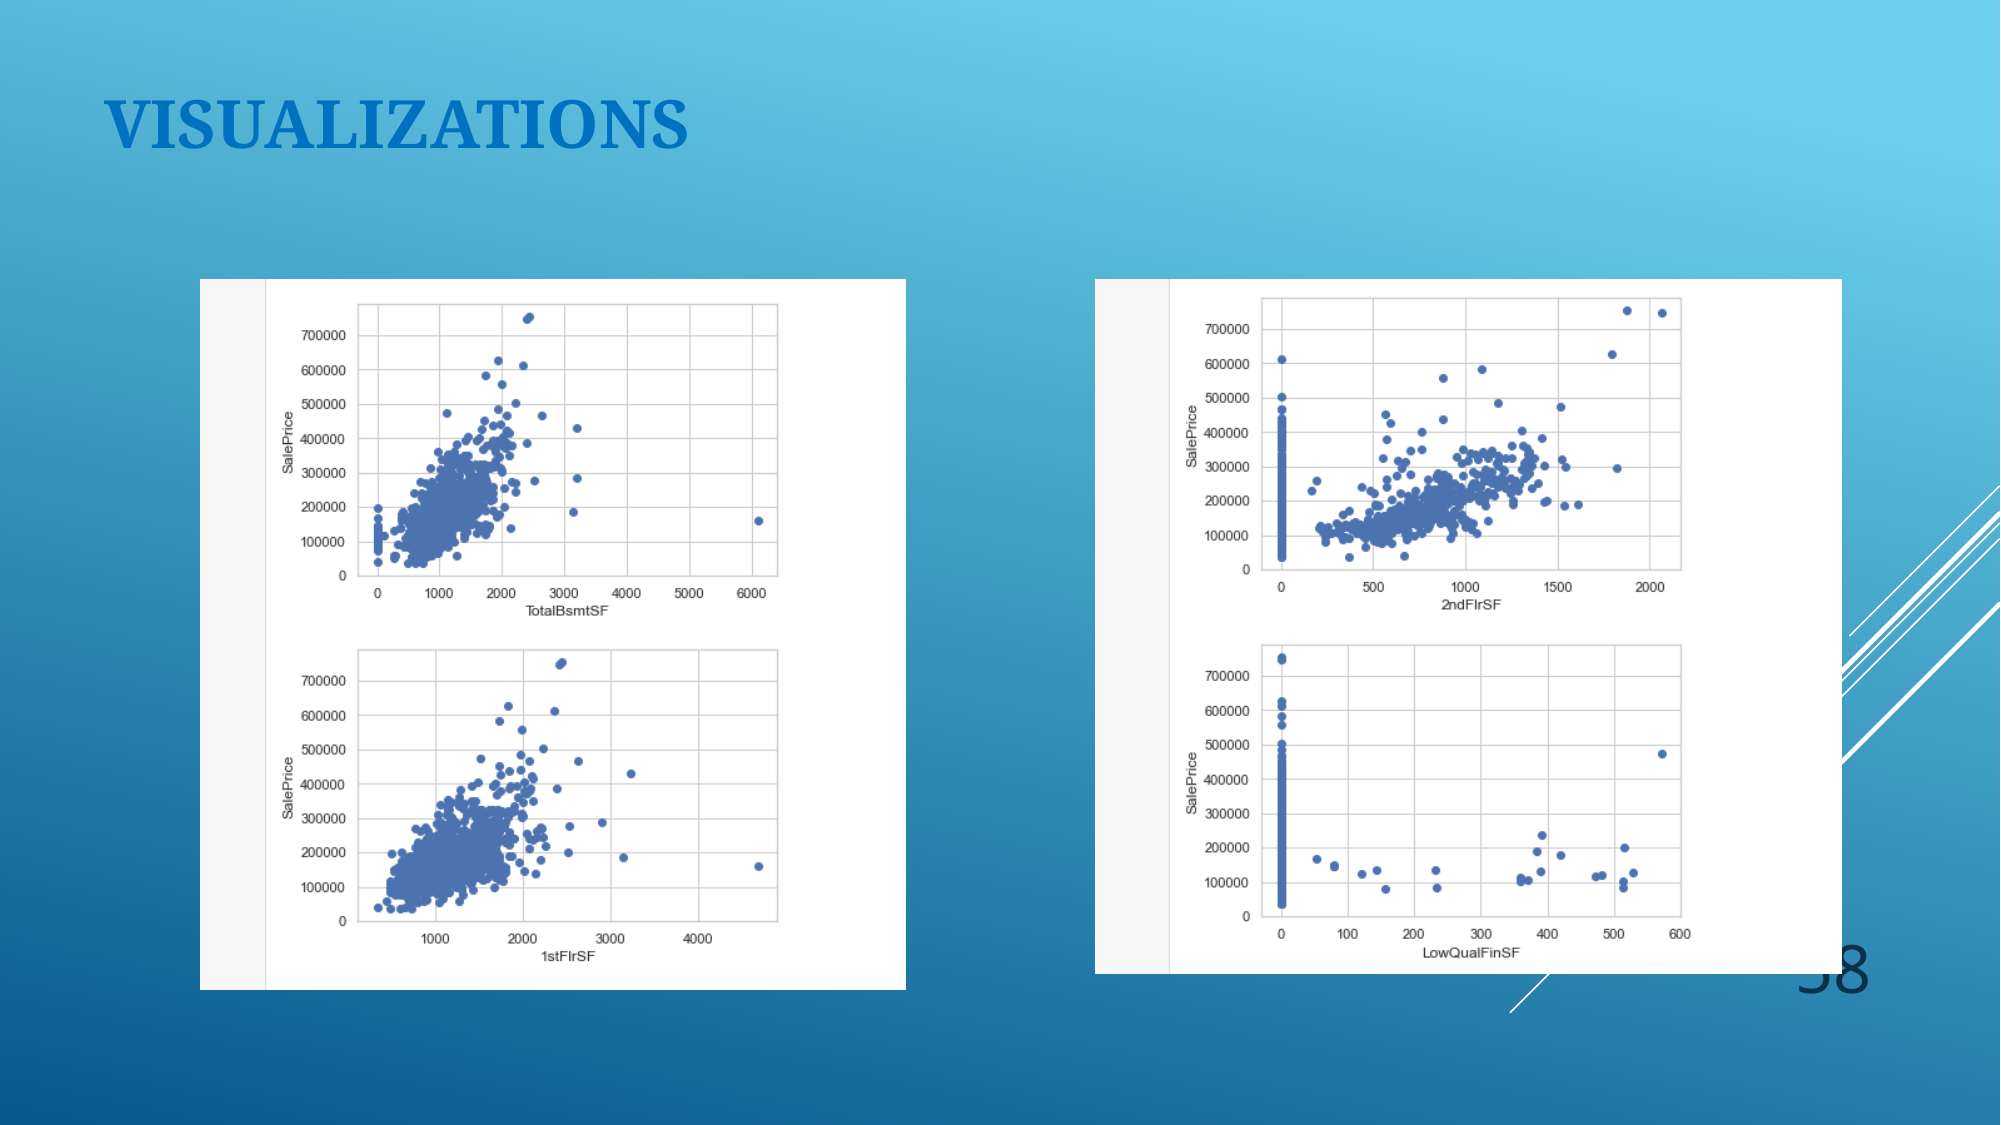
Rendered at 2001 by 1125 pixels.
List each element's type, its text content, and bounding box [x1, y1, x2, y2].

picture [1095, 279, 1843, 974]
picture [200, 279, 906, 990]
text_box VISUALIZATIONS [89, 74, 1673, 170]
slide_number 58 [1700, 915, 1888, 1025]
